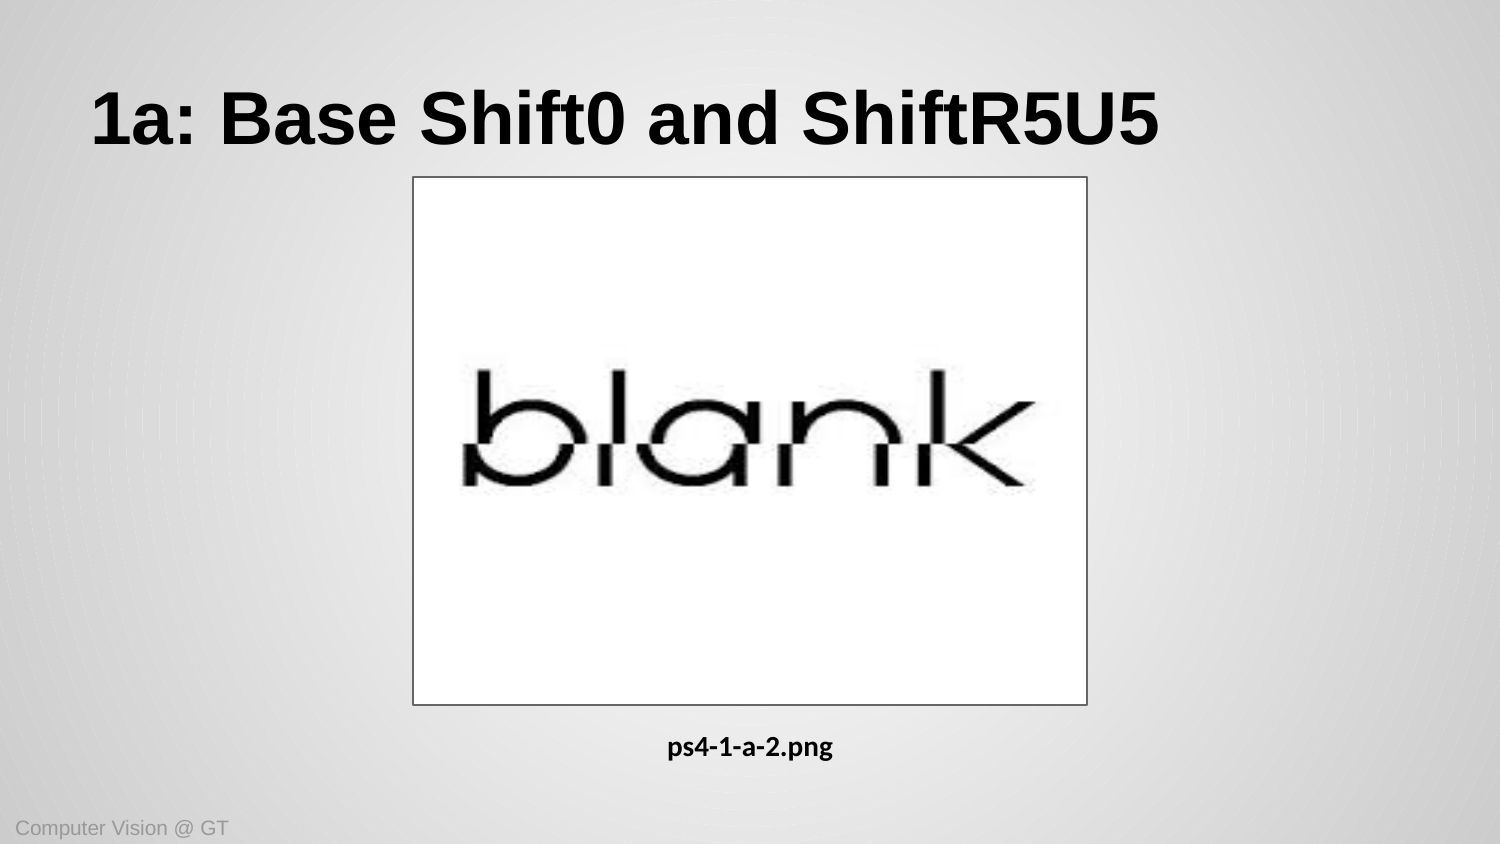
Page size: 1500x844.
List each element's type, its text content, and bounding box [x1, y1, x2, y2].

picture [413, 177, 1087, 705]
title 1a: Base Shift0 and ShiftR5U5 [75, 33, 1425, 175]
text_box ps4-1-a-2.png [395, 707, 1105, 791]
text_box Computer Vision @ GT [0, 811, 422, 844]
